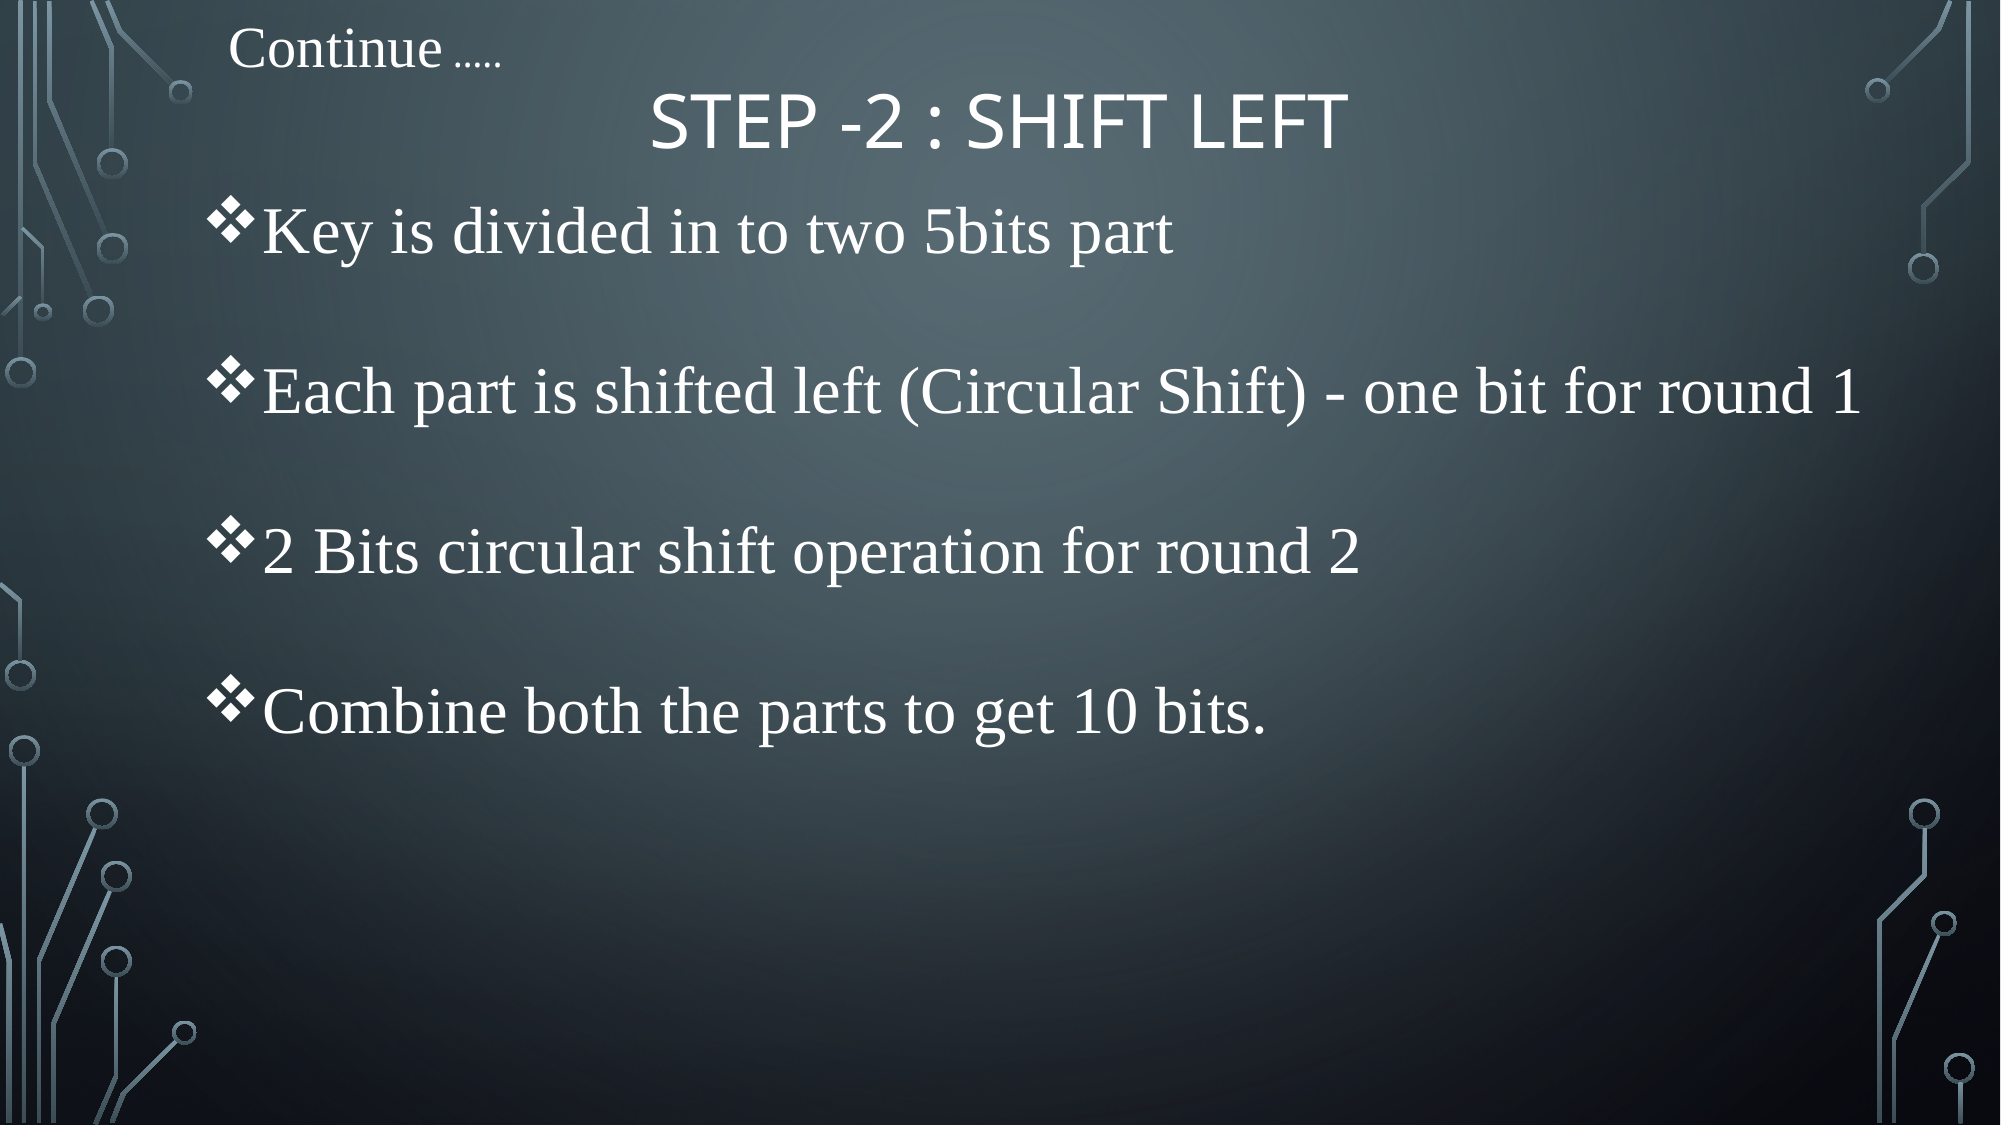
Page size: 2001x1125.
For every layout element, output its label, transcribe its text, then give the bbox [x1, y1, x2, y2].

text_box Key is divided in to two 5bits part Each part is shifted left (Circular Shift) - one bit for round 1 2 Bits circular shift operation for round 2 Combine both the parts to get 10 bits. [187, 179, 1895, 835]
title Step -2 : Shift Left [187, 2, 1813, 179]
text_box Continue ….. [214, 2, 727, 87]
